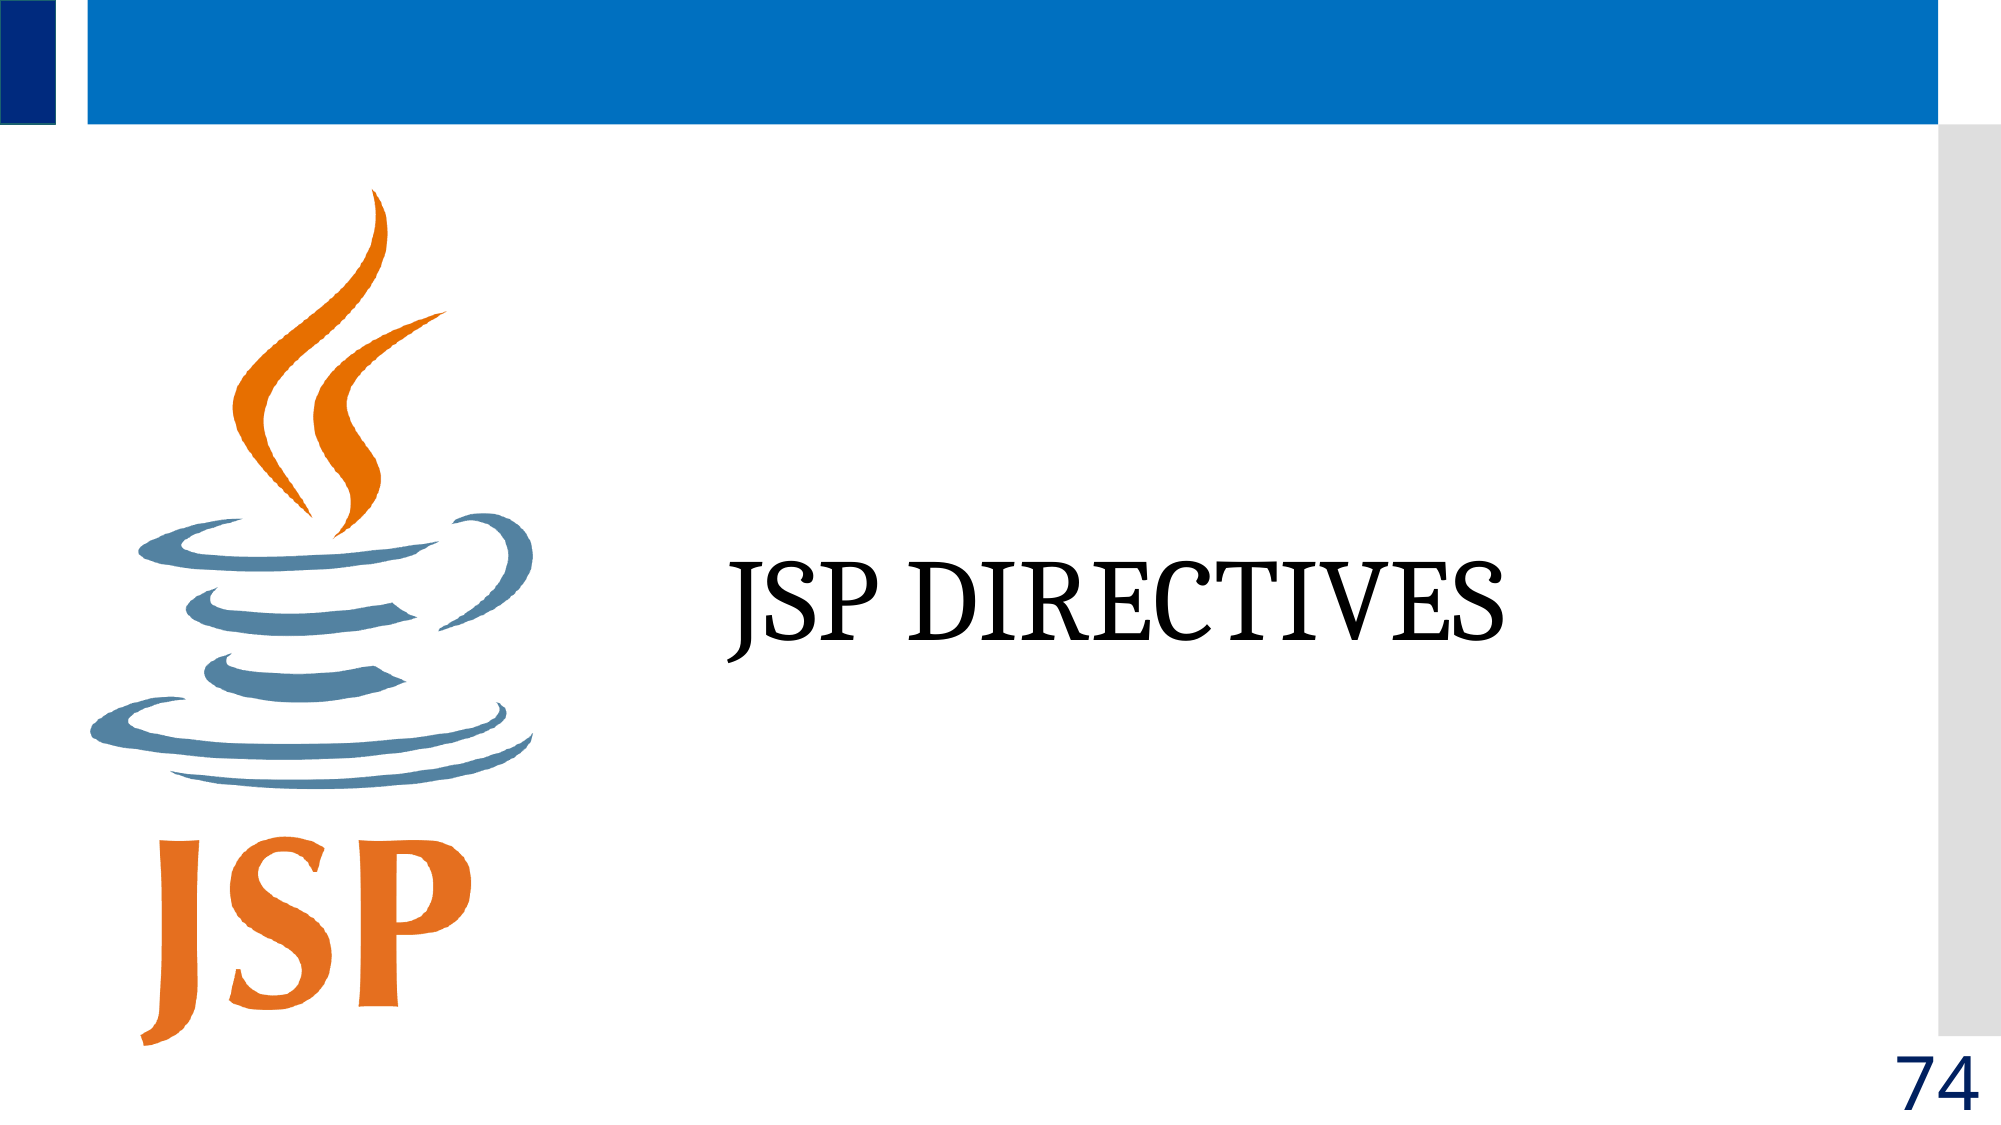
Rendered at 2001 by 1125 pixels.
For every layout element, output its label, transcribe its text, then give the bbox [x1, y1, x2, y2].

text_box JSP DIRECTIVES [722, 207, 1800, 980]
slide_number 74 [1744, 1056, 1996, 1117]
picture [65, 180, 552, 1072]
